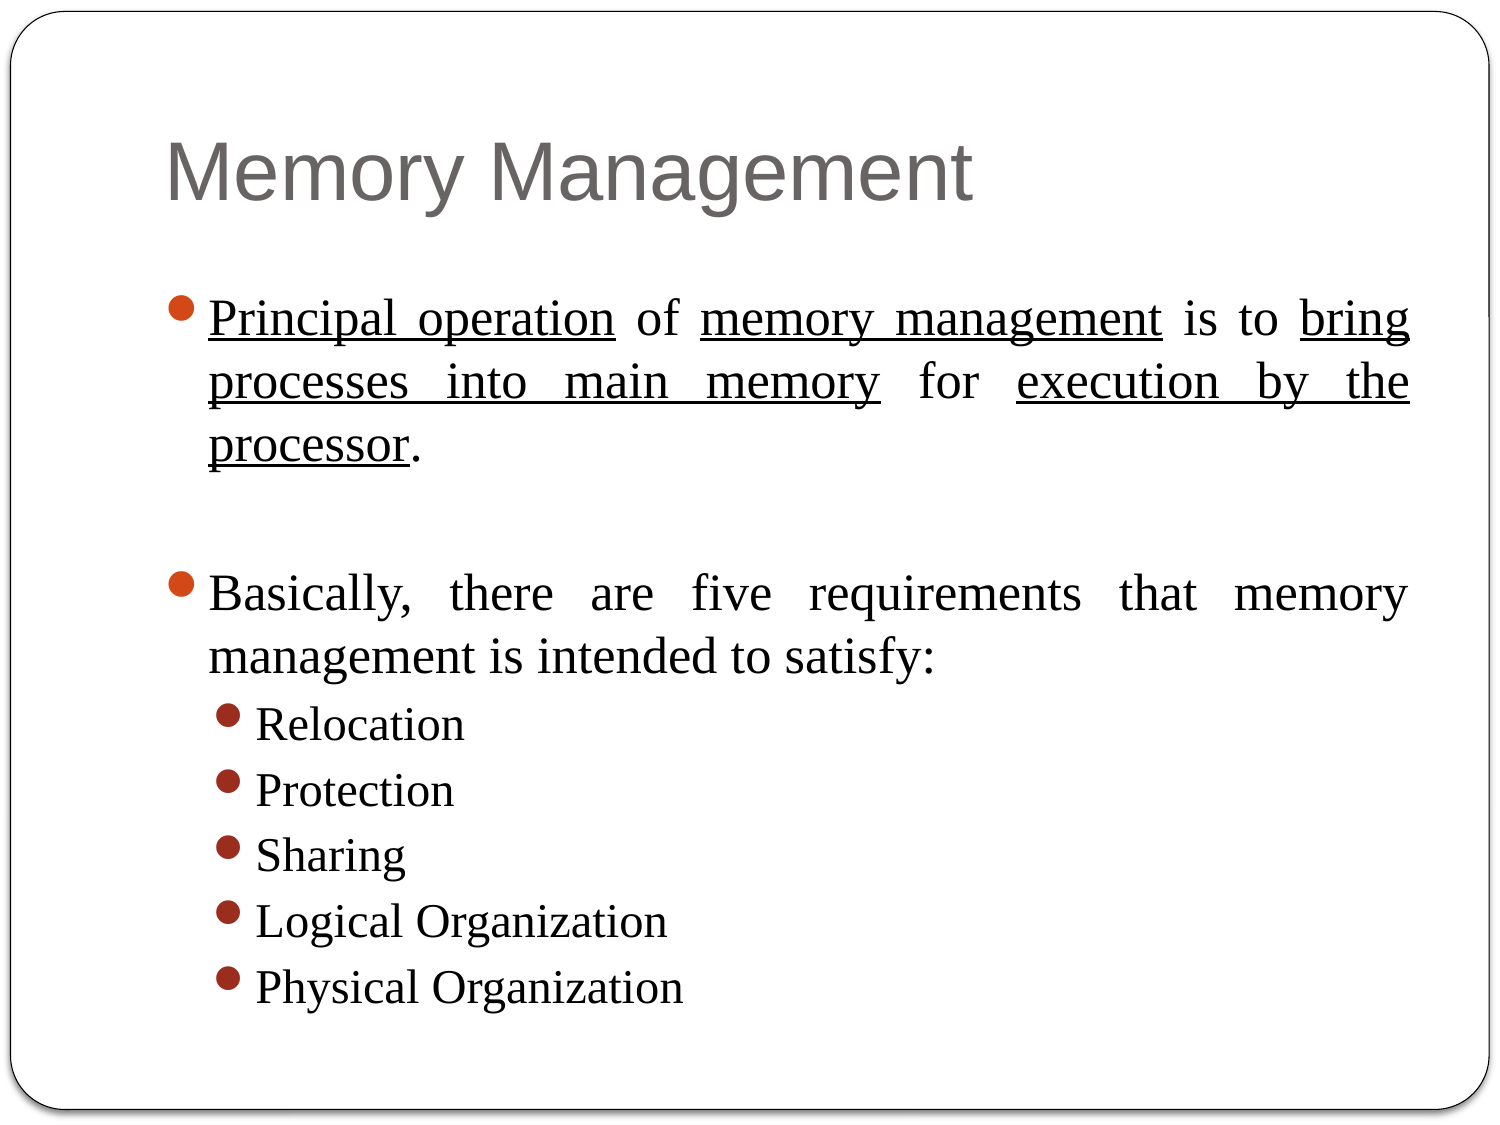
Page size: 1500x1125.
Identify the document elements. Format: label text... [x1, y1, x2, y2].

title Memory Management [150, 45, 1425, 233]
list Principal operation of memory management is to bring processes into main memory for execution by the processor. Basically, there are five requirements that memory management is intended to satisfy: Relocation Protection Sharing Logical Organization Physical Organization [150, 275, 1425, 1025]
